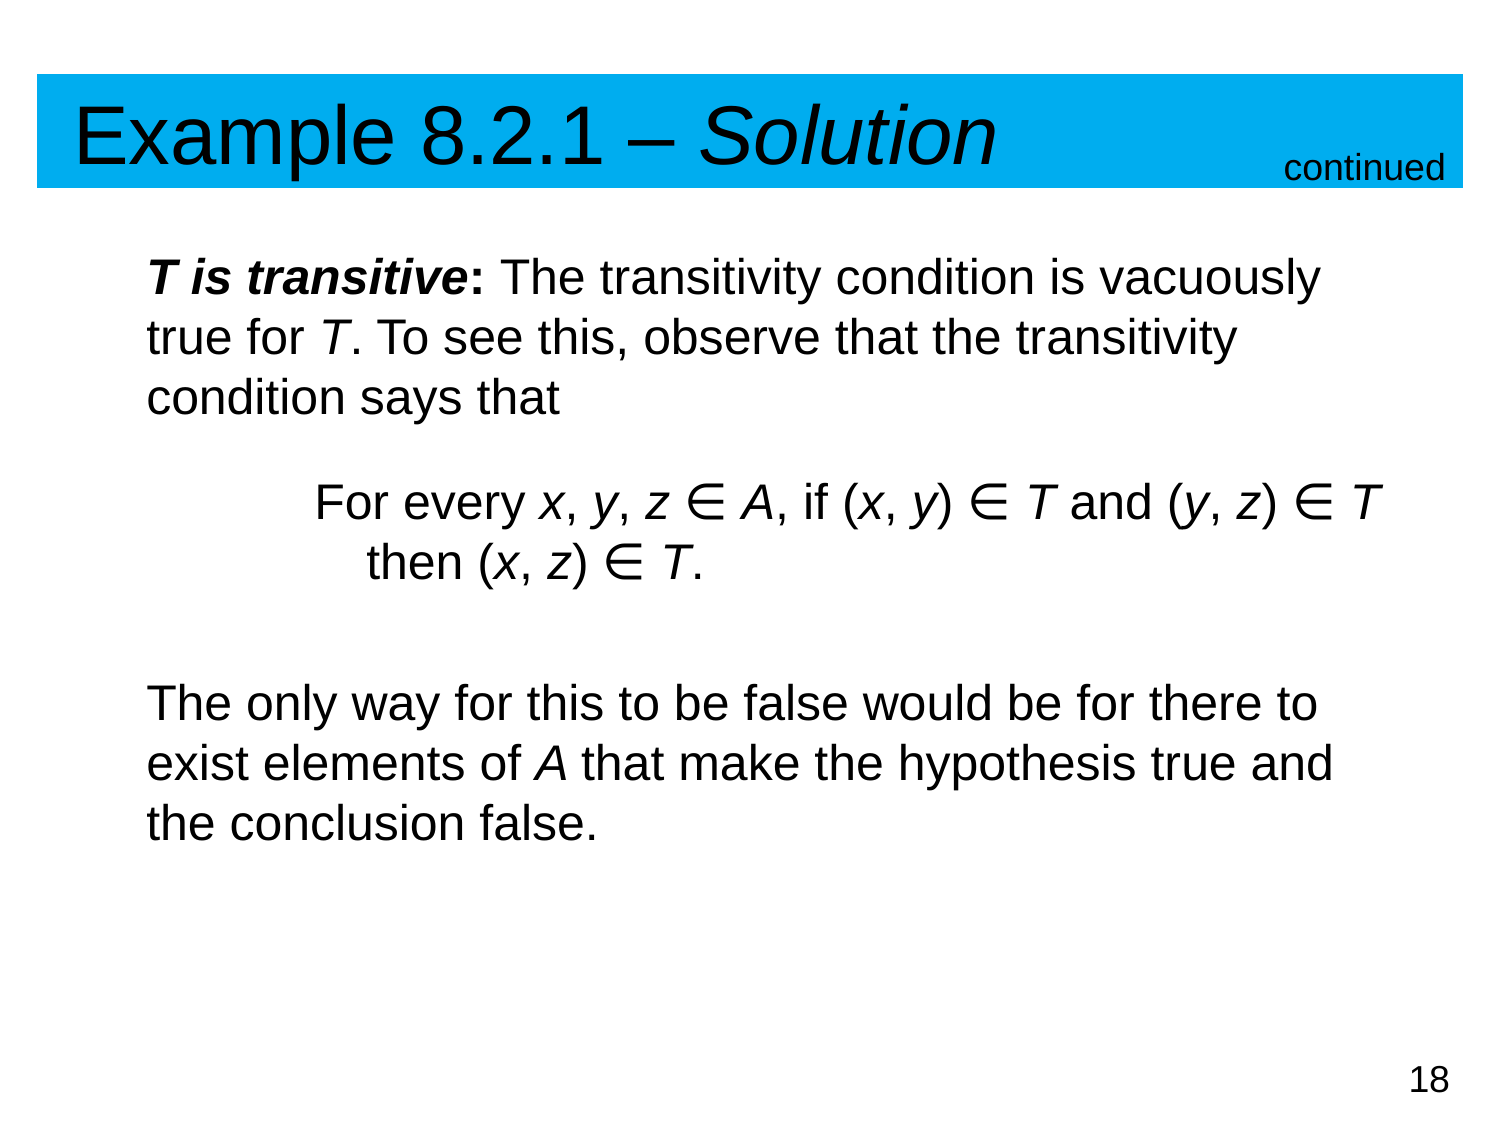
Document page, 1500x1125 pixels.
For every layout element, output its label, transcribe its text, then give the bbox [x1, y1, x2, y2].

title Example 8.2.1 – Solution [58, 37, 1408, 225]
list continued [1268, 135, 1463, 206]
list T is transitive: The transitivity condition is vacuously true for T. To see this, observe that the transitivity condition says that For every x, y, z ∈ A, if (x, y) ∈ T and (y, z) ∈ T then (x, z) ∈ T. The only way for this to be false would be for there to exist elements of A that make the hypothesis true and the conclusion false. [75, 237, 1425, 900]
